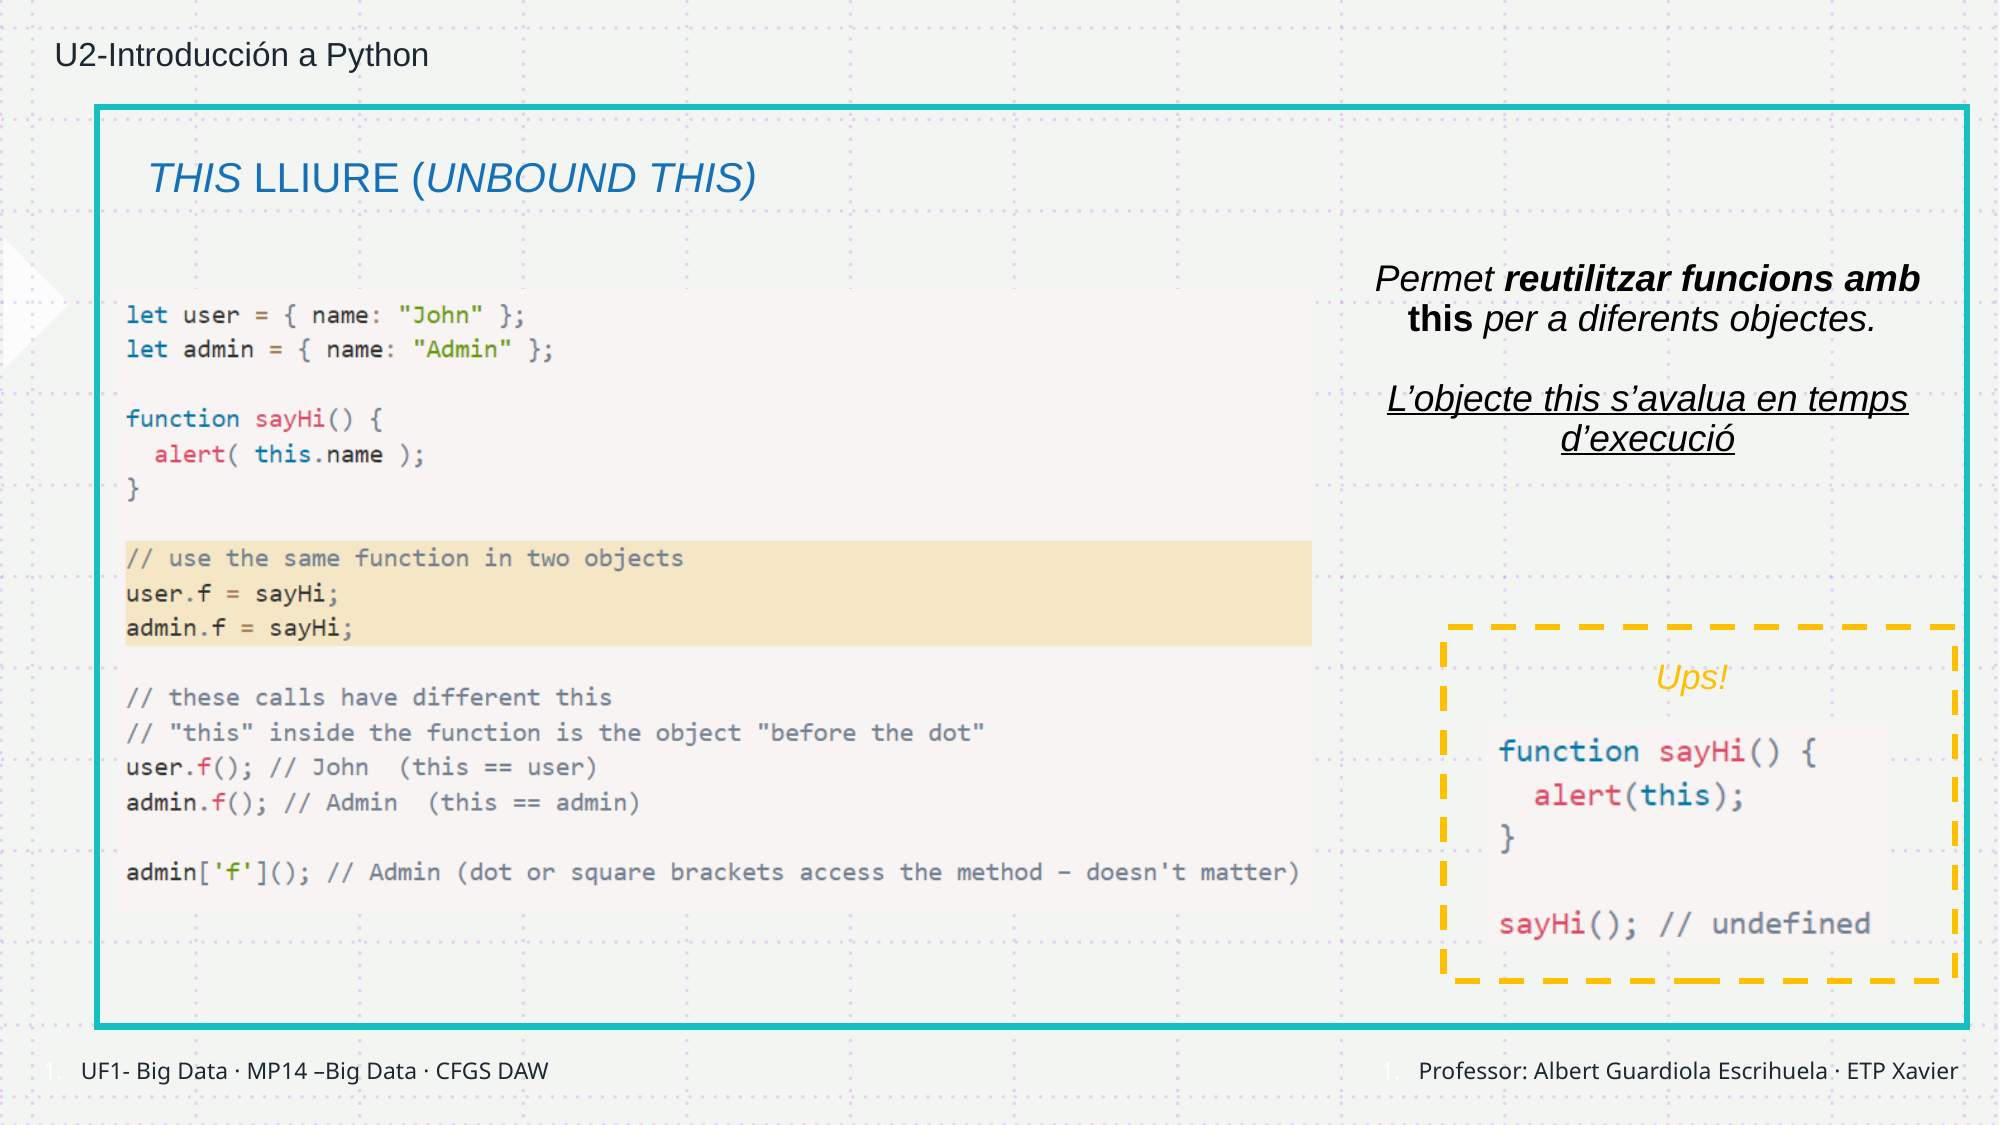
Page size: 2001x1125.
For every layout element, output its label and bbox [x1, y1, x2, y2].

picture [1486, 724, 1886, 946]
text_box [0, 0, 2000, 1125]
picture [117, 289, 1312, 912]
